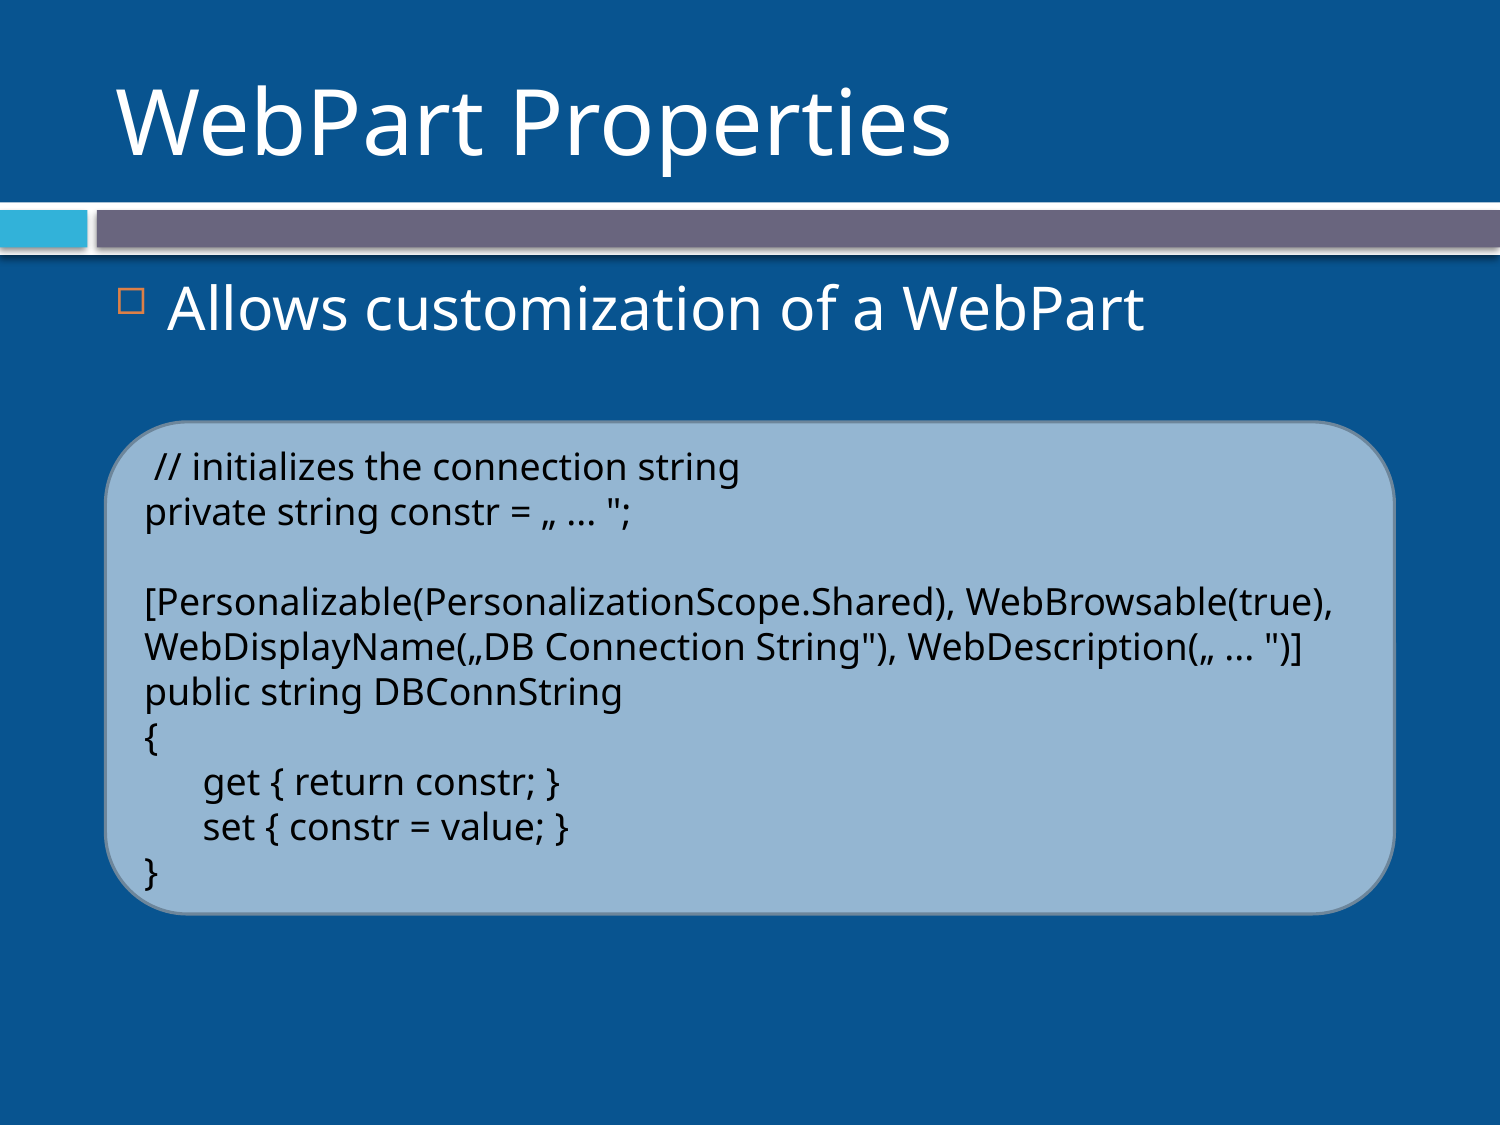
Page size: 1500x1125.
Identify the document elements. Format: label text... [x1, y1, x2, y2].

title WebPart Properties [100, 37, 1438, 200]
text_box // initializes the connection string private string constr = „ ... "; [Personalizable(PersonalizationScope.Shared), WebBrowsable(true), WebDisplayName(„DB Connection String"), WebDescription(„ ... ")] public string DBConnString { get { return constr; } set { constr = value; } } [103, 420, 1397, 916]
list Allows customization of a WebPart [100, 262, 1438, 1000]
